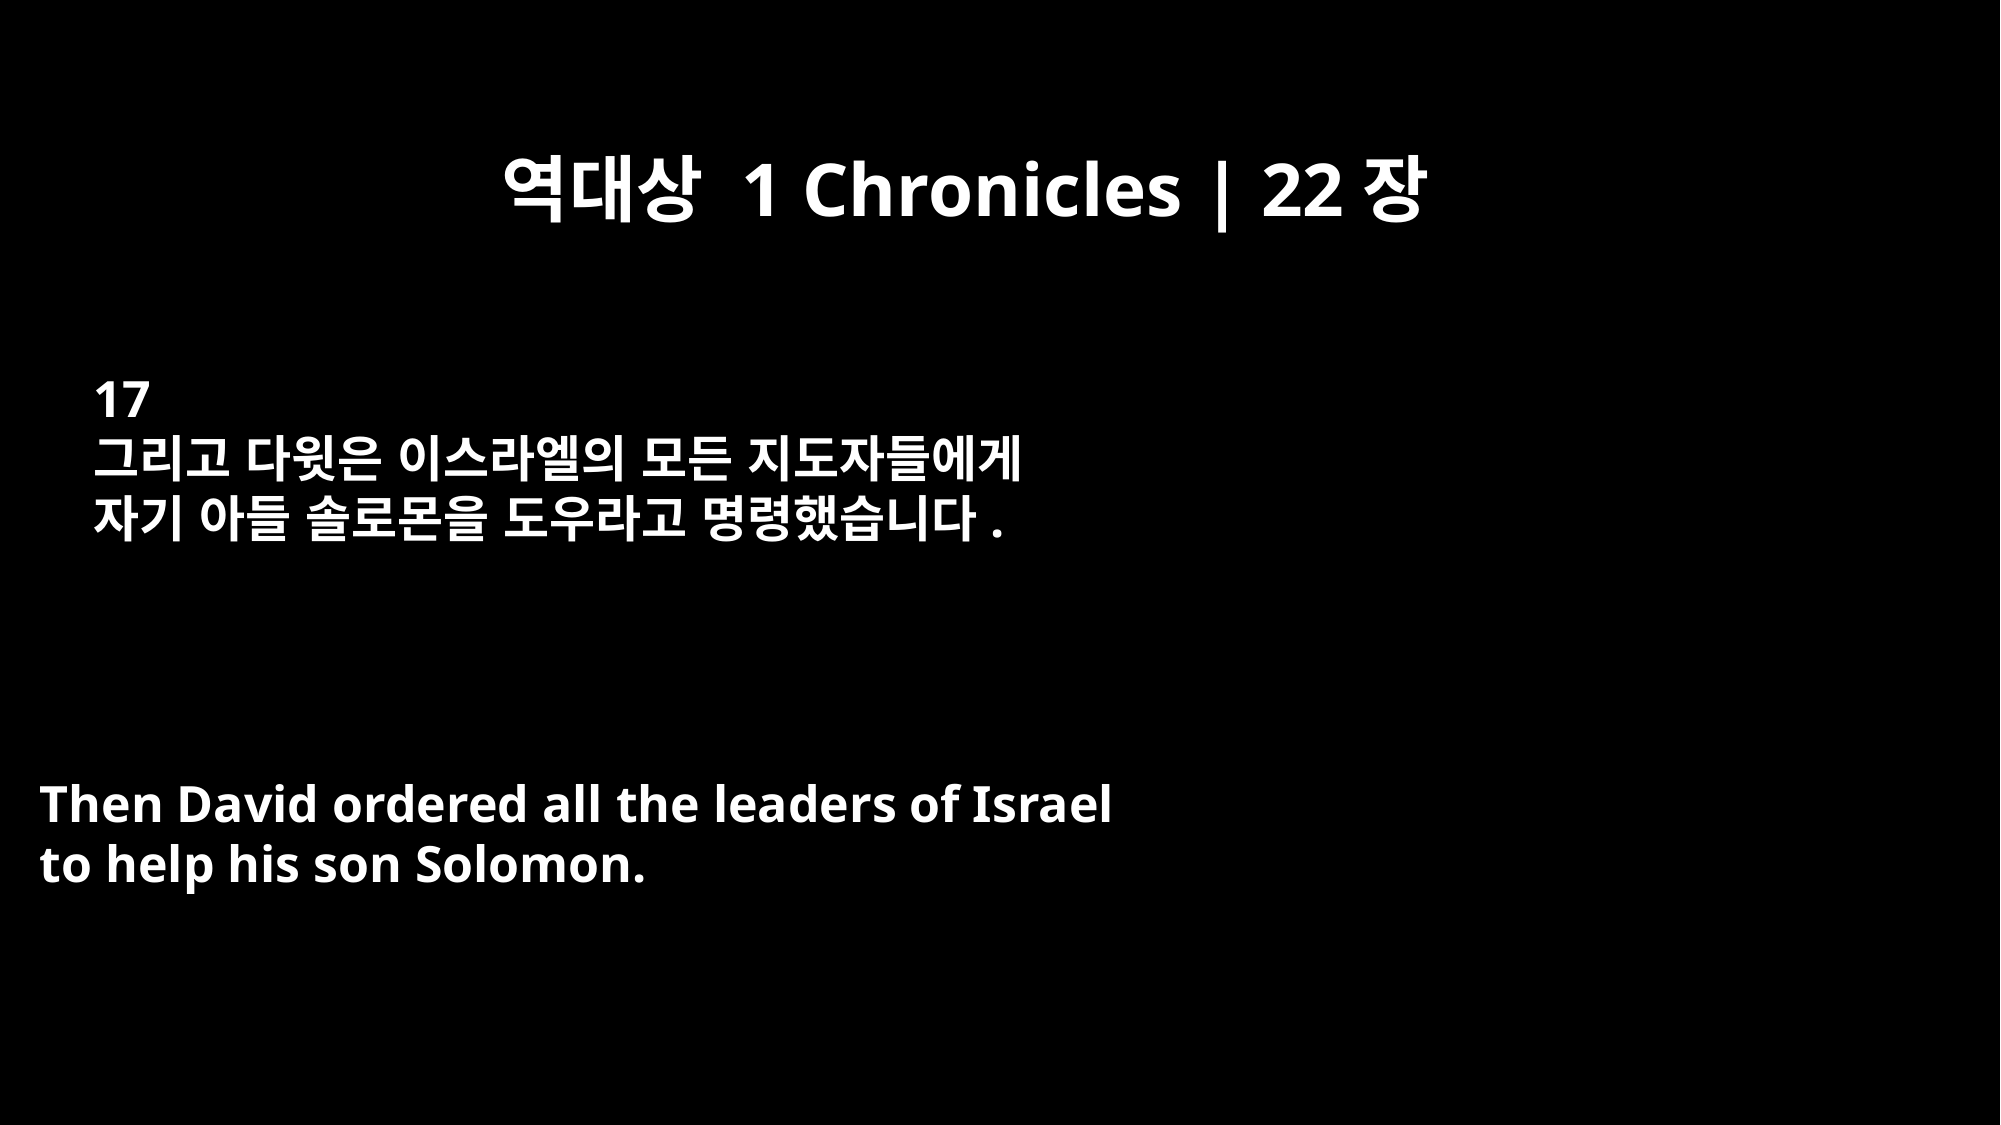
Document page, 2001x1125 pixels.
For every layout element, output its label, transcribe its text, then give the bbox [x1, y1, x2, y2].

text_box Then David ordered all the leaders of Israel to help his son Solomon. [25, 764, 1130, 900]
text_box 17 그리고 다윗은 이스라엘의 모든 지도자들에게 자기 아들 솔로몬을 도우라고 명령했습니다. [79, 359, 1039, 555]
text_box 역대상 1 Chronicles | 22장 [487, 136, 1445, 239]
